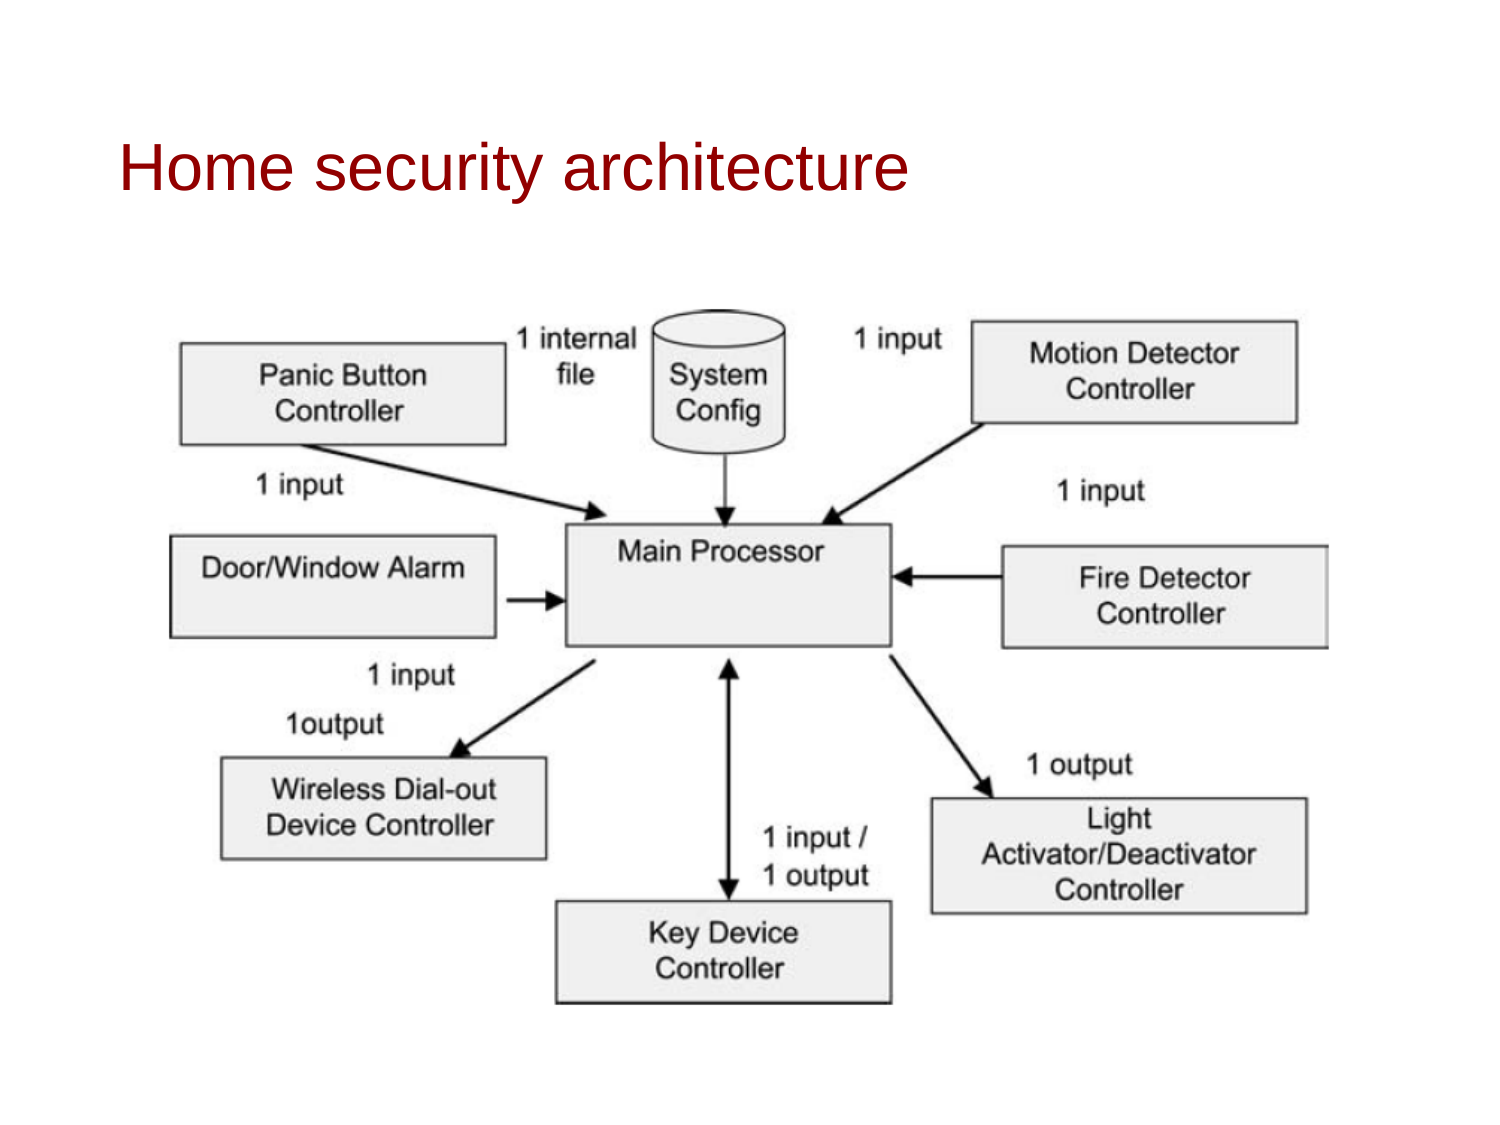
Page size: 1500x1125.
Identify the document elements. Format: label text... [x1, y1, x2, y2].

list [156, 299, 1344, 1014]
title Home security architecture [103, 59, 1397, 278]
